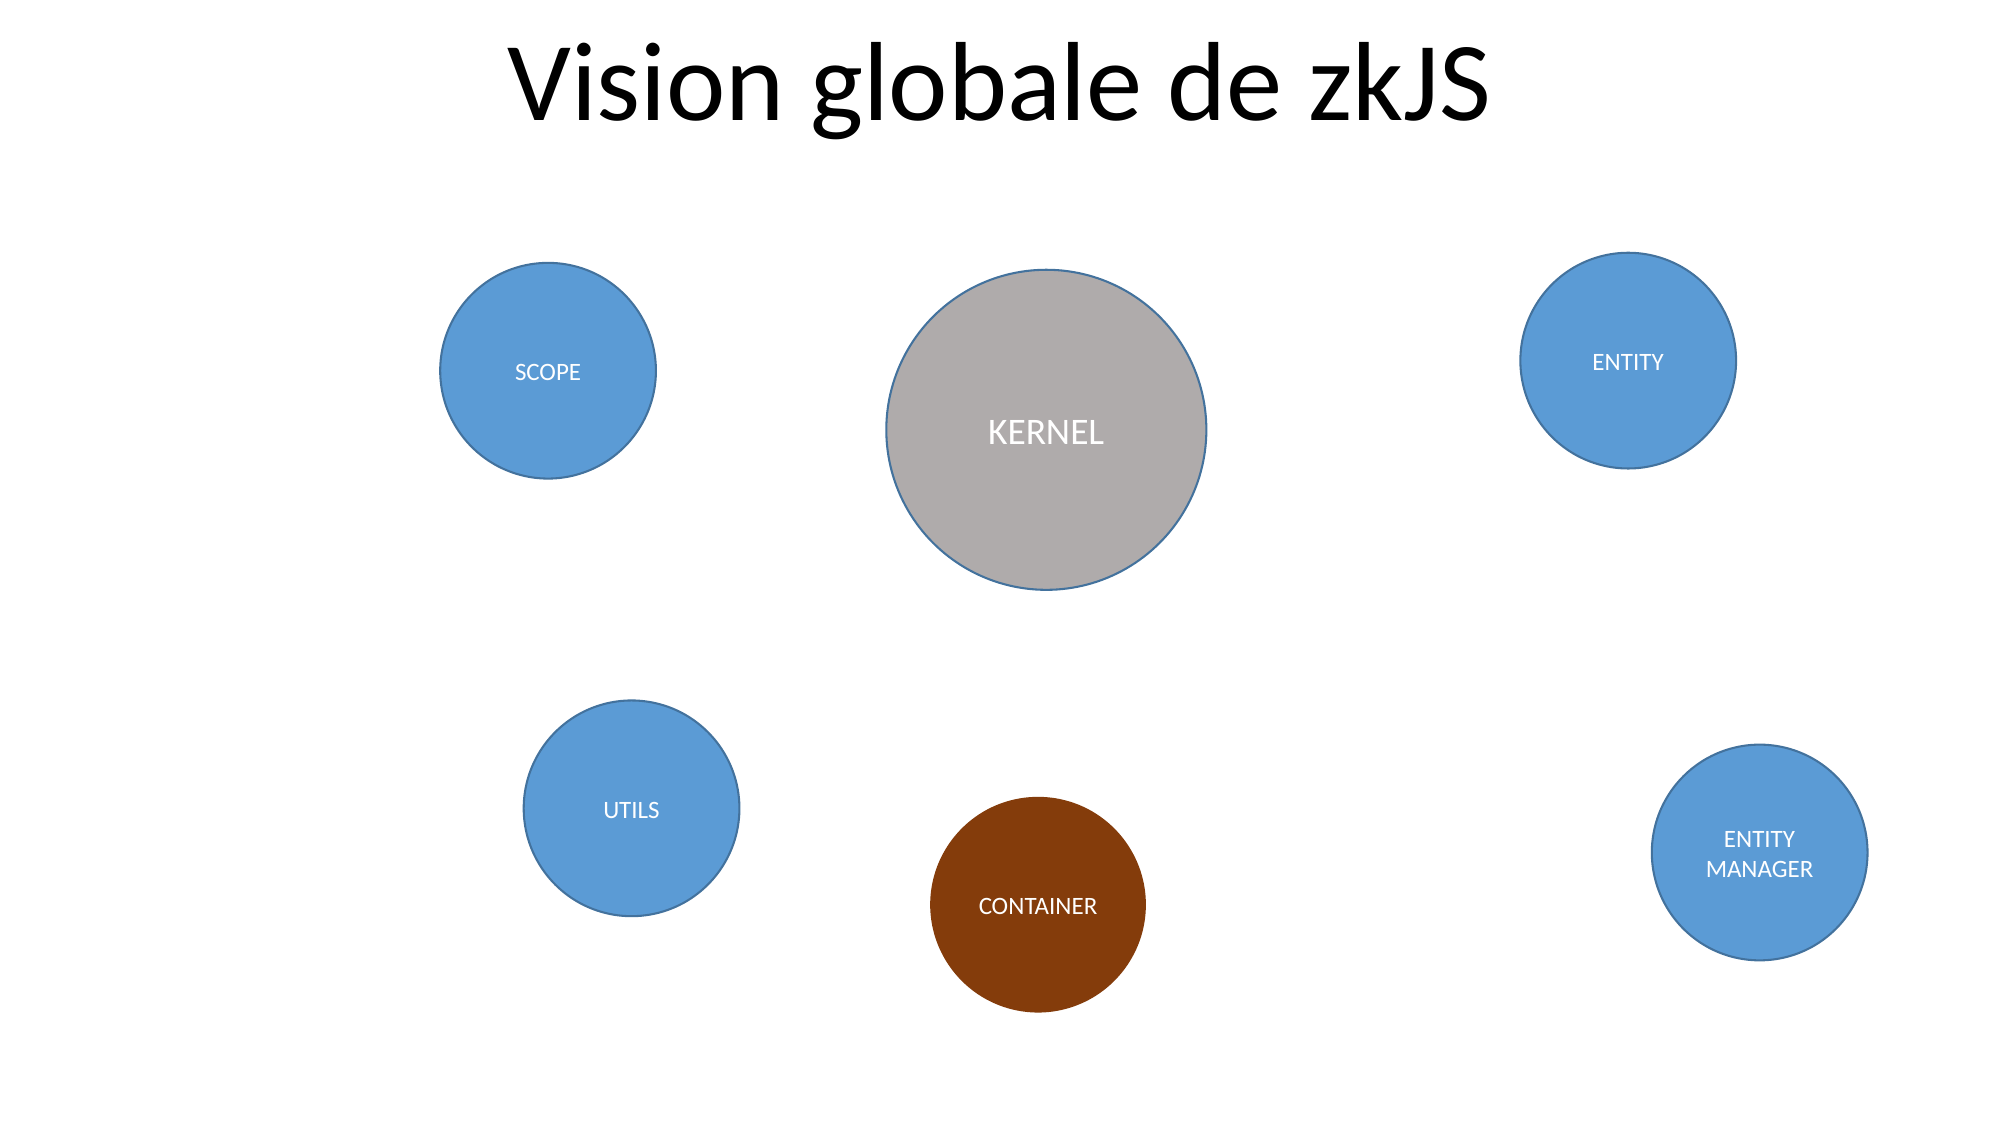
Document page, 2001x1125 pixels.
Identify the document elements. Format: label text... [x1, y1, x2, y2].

text_box ENTITY [1519, 251, 1738, 470]
text_box Vision globale de zkJS [492, 0, 1508, 151]
text_box UTILS [522, 699, 741, 918]
text_box ENTITY MANAGER [1650, 743, 1869, 962]
text_box CONTAINER [929, 795, 1147, 1014]
text_box KERNEL [885, 268, 1208, 591]
text_box SCOPE [439, 261, 657, 480]
